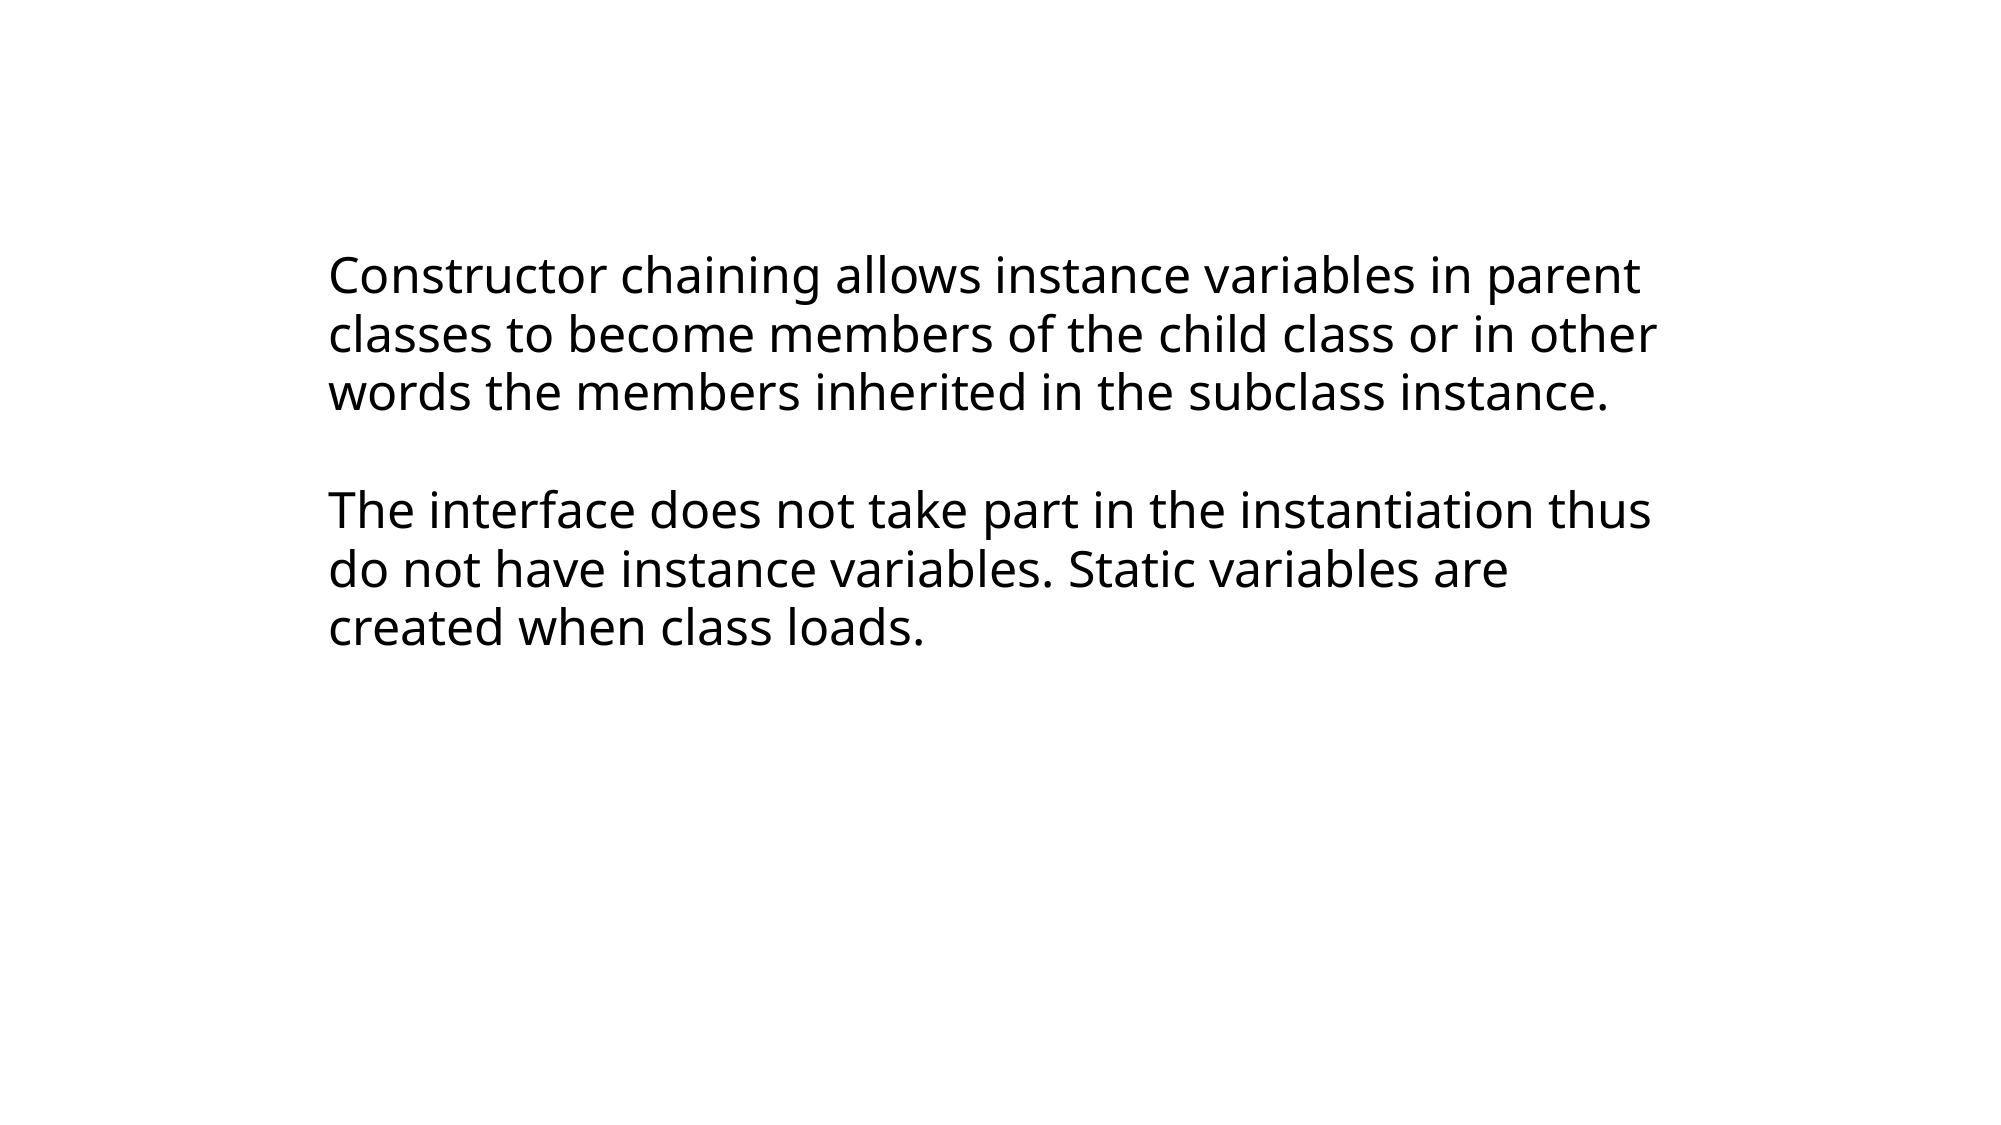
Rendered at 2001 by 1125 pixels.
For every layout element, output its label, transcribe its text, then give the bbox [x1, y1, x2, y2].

text_box Constructor chaining allows instance variables in parent classes to become members of the child class or in other words the members inherited in the subclass instance. The interface does not take part in the instantiation thus do not have instance variables. Static variables are created when class loads. [313, 238, 1686, 665]
